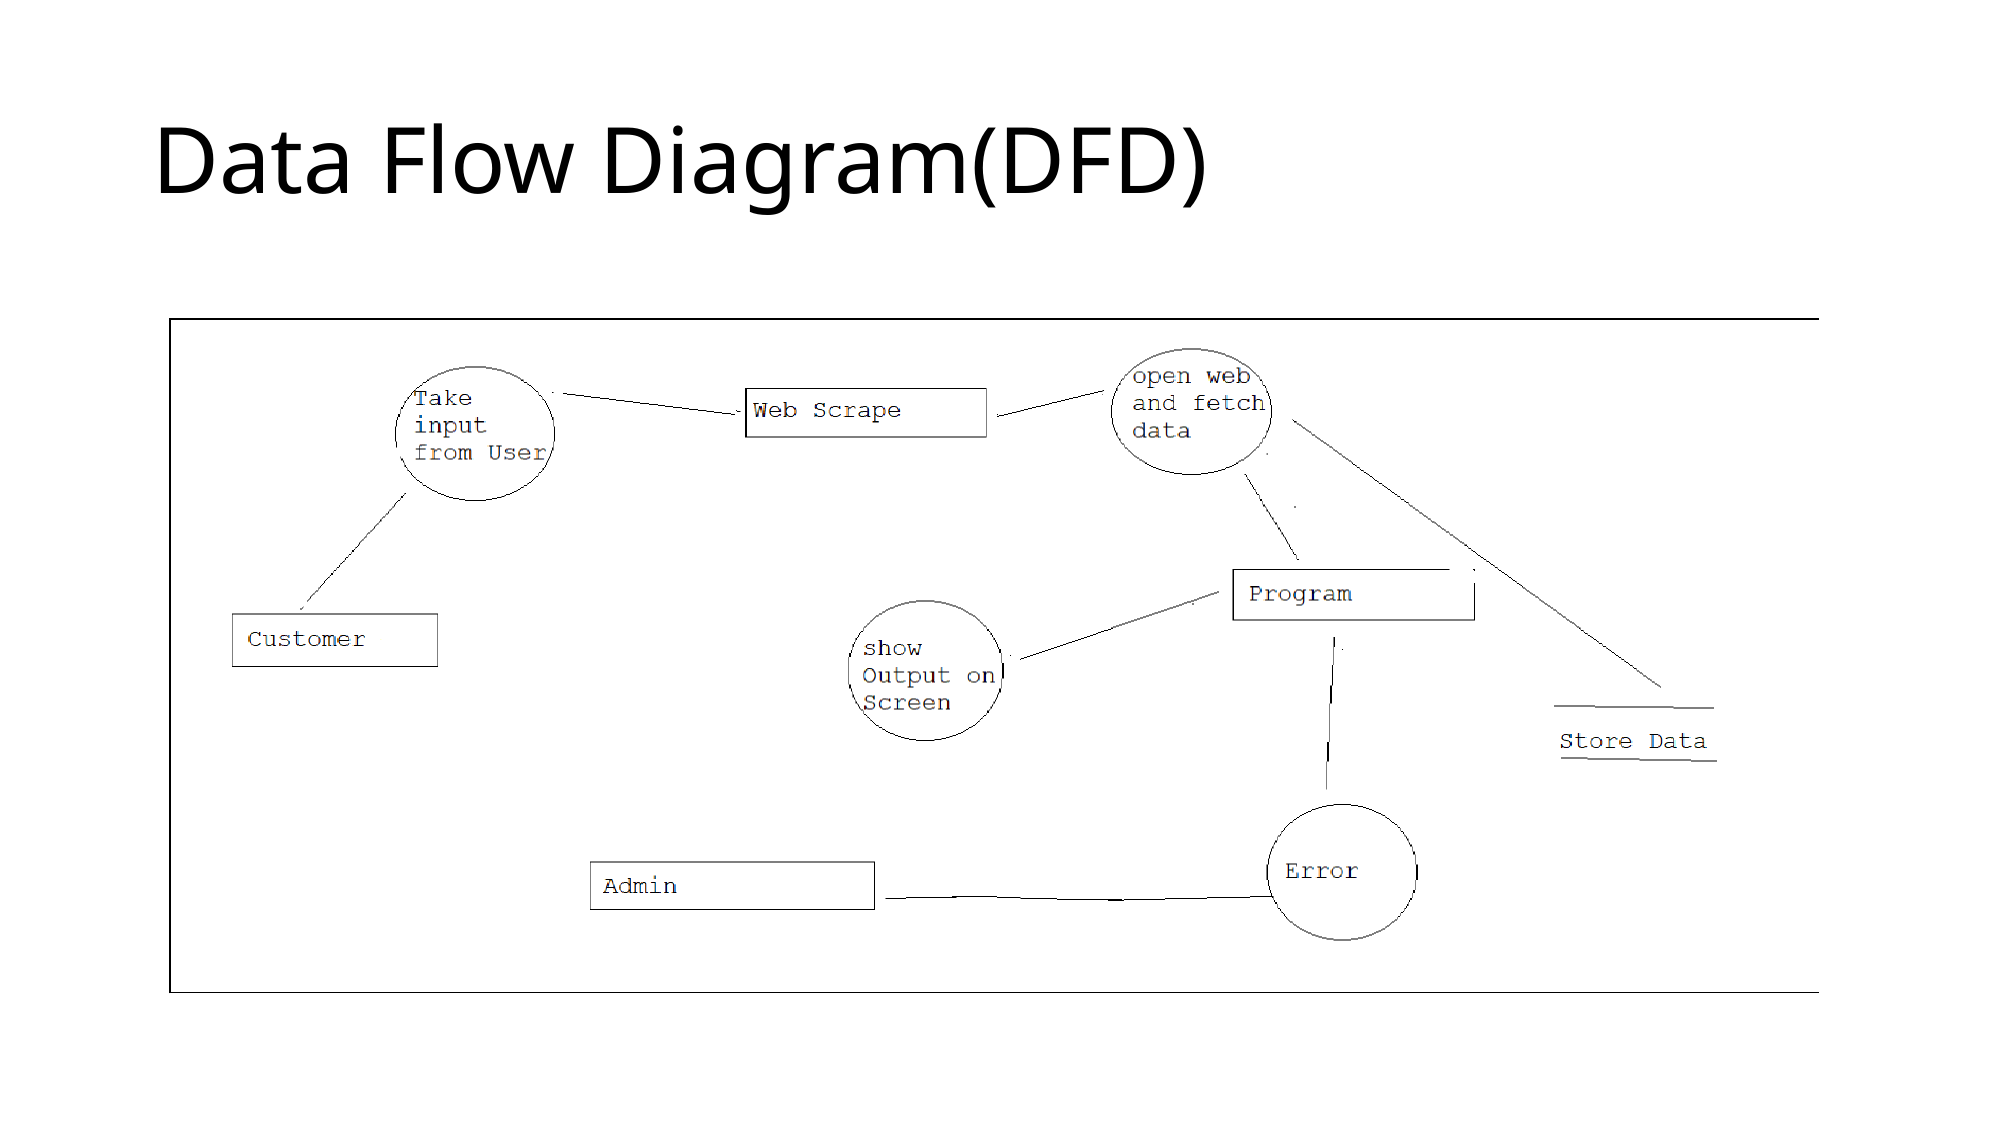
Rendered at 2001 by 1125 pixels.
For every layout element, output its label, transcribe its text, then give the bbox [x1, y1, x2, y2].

title Data Flow Diagram(DFD) [137, 55, 1863, 273]
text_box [168, 319, 1819, 994]
